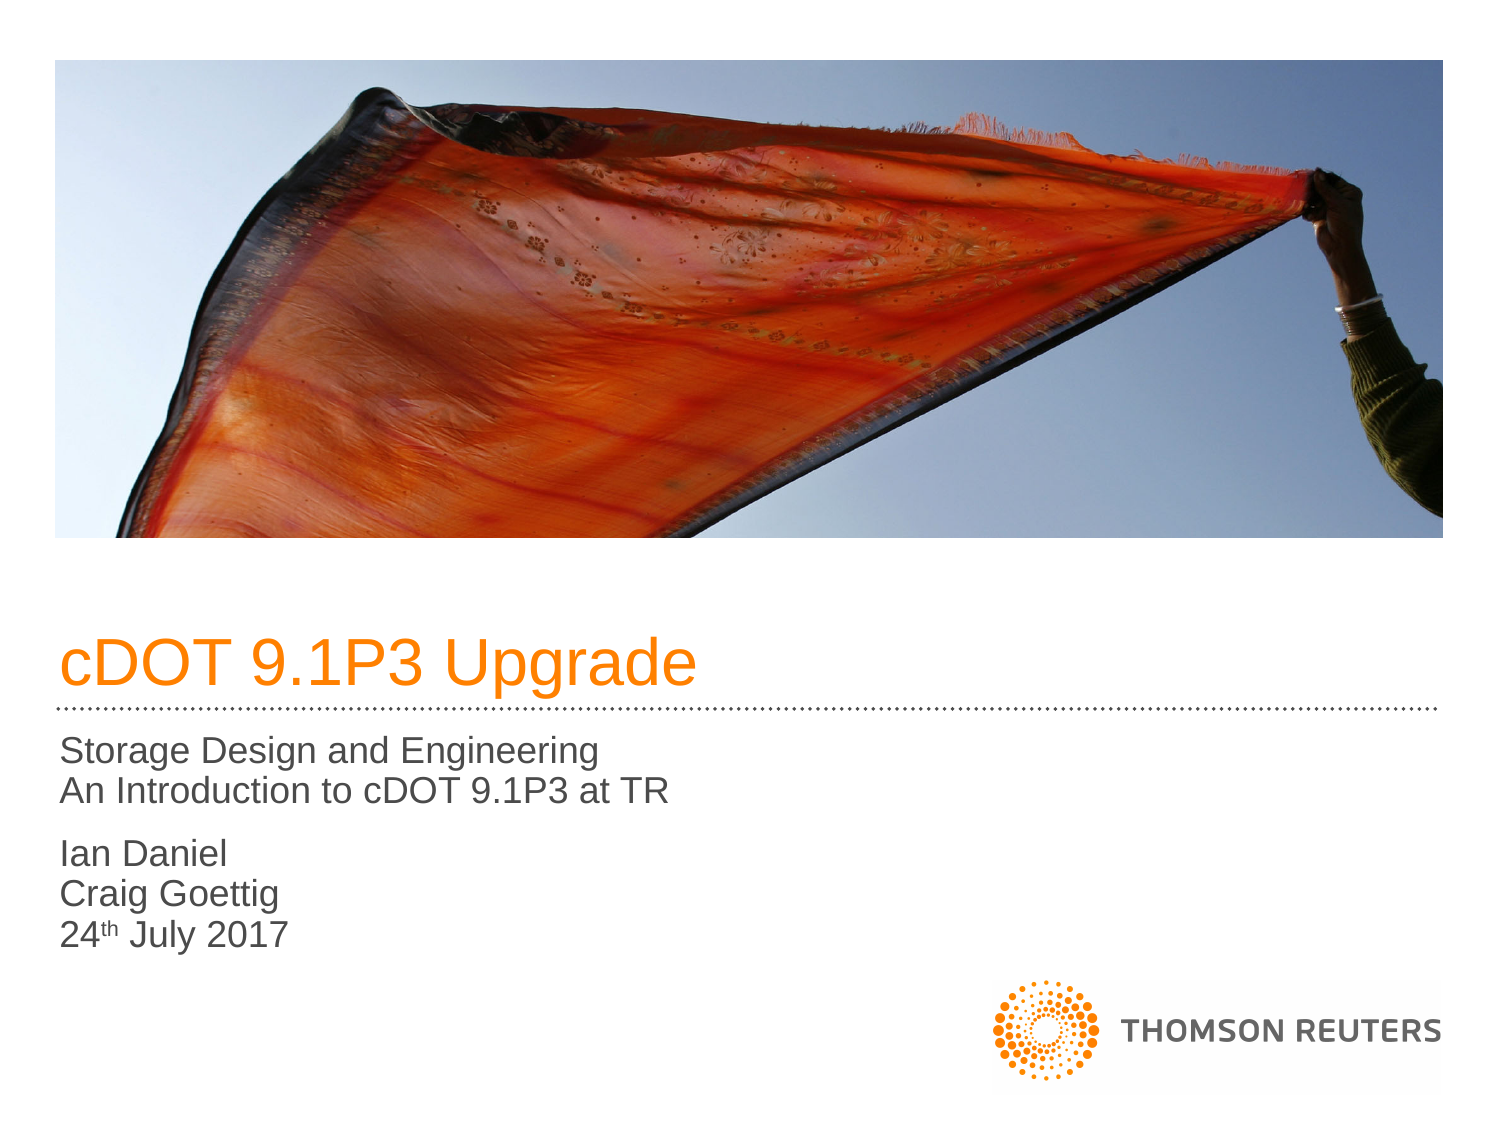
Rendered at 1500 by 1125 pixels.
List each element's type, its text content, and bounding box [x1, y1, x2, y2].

picture [992, 980, 1441, 1095]
picture [55, 60, 1443, 538]
subtitle Storage Design and Engineering An Introduction to cDOT 9.1P3 at TR Ian Daniel Craig Goettig 24th July 2017 [59, 730, 1435, 963]
title cDOT 9.1P3 Upgrade [59, 565, 1435, 700]
